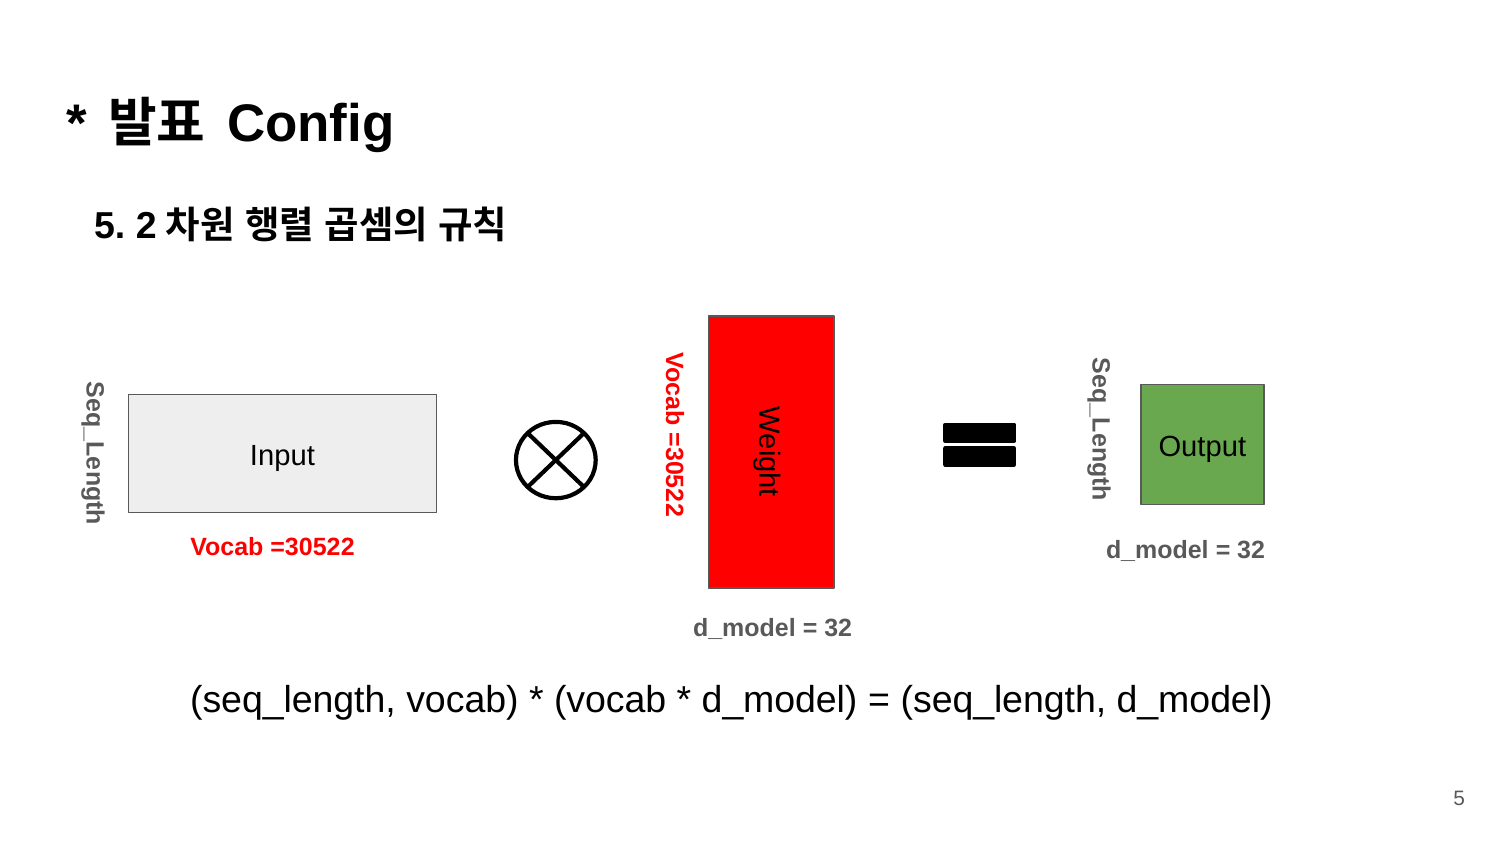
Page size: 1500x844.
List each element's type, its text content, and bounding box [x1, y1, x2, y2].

text_box * 발표 Config [51, 72, 1449, 167]
text_box [513, 419, 598, 501]
slide_number 5 [1389, 764, 1480, 830]
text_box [663, 315, 955, 634]
text_box [960, 423, 1016, 443]
text_box [960, 446, 1016, 467]
text_box (seq_length, vocab) * (vocab * d_model) = (seq_length, d_model) [175, 667, 1332, 727]
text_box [1090, 342, 1346, 589]
text_box 5. 2차원 행렬 곱셈의 규칙 [79, 149, 572, 429]
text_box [84, 366, 469, 609]
